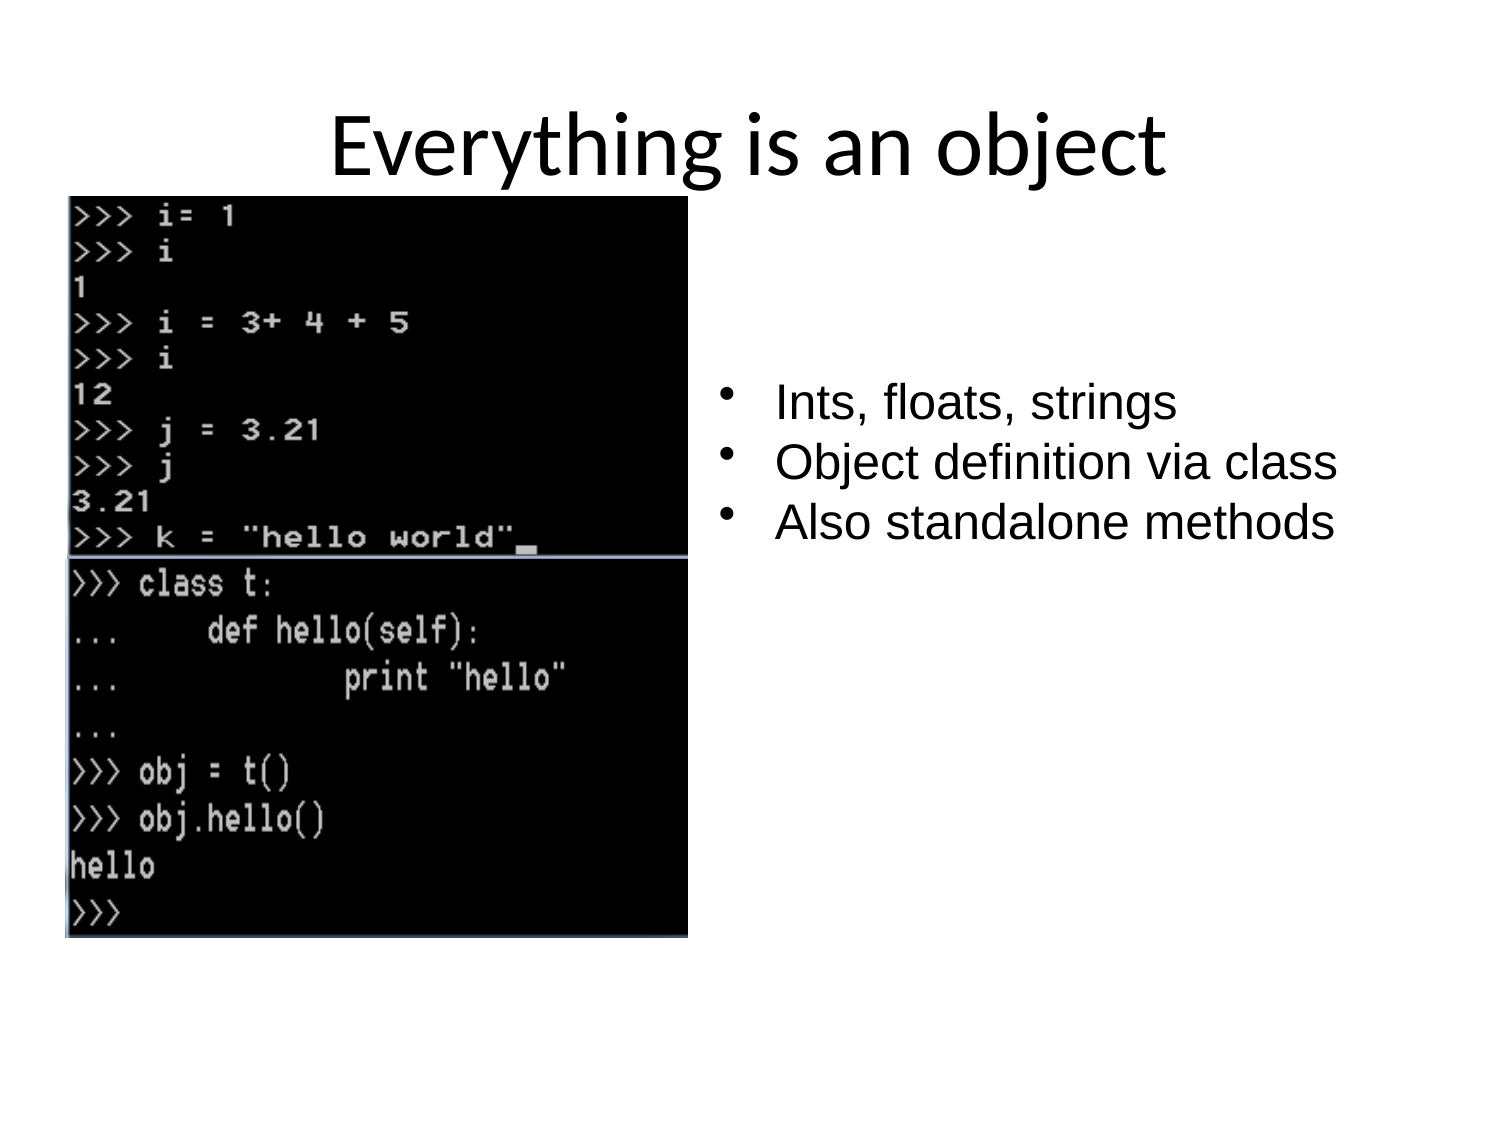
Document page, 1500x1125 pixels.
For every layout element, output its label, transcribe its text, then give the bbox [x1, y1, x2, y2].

text_box Ints, floats, strings Object definition via class Also standalone methods [703, 362, 1354, 558]
picture [64, 195, 688, 939]
title Everything is an object [75, 45, 1425, 233]
